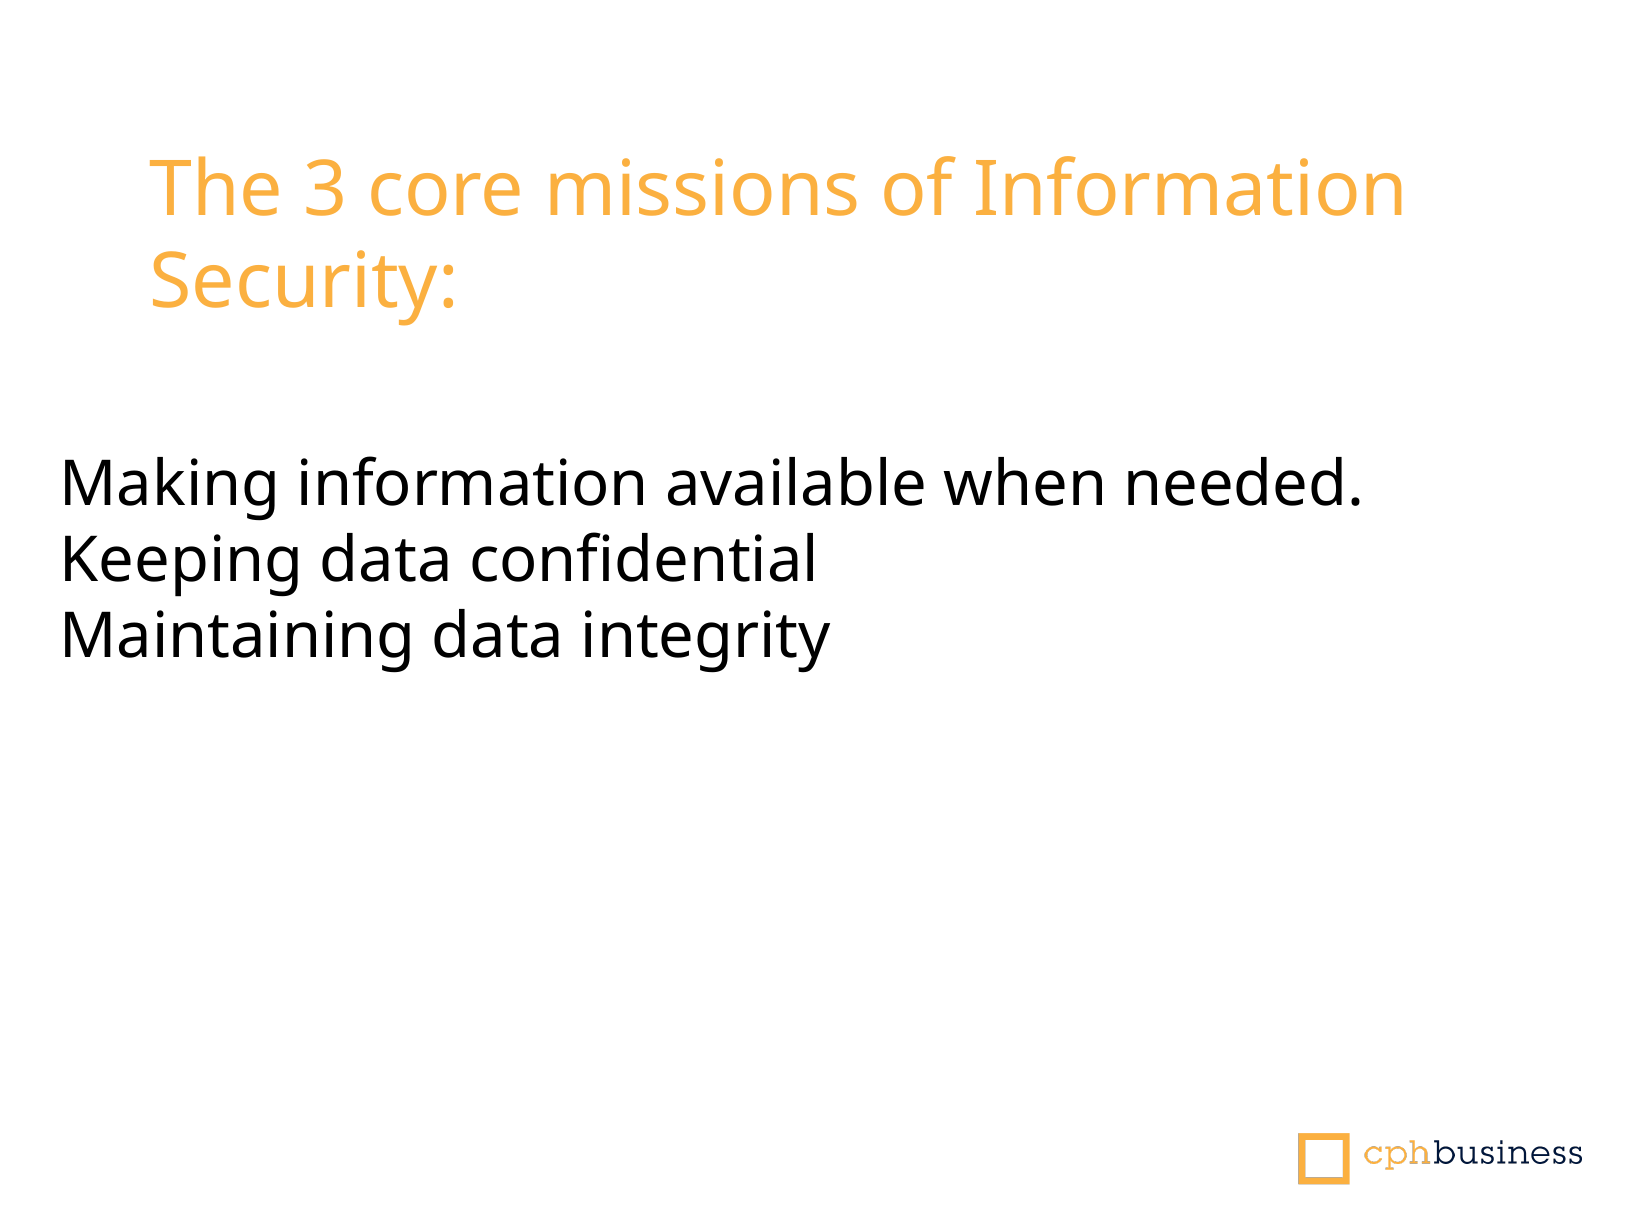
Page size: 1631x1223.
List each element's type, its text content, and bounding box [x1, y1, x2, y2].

picture [1247, 1082, 1631, 1223]
title The 3 core missions of Information Security: [135, 130, 1468, 335]
list Making information available when needed. Keeping data confidential Maintaining data integrity [45, 434, 1573, 1161]
